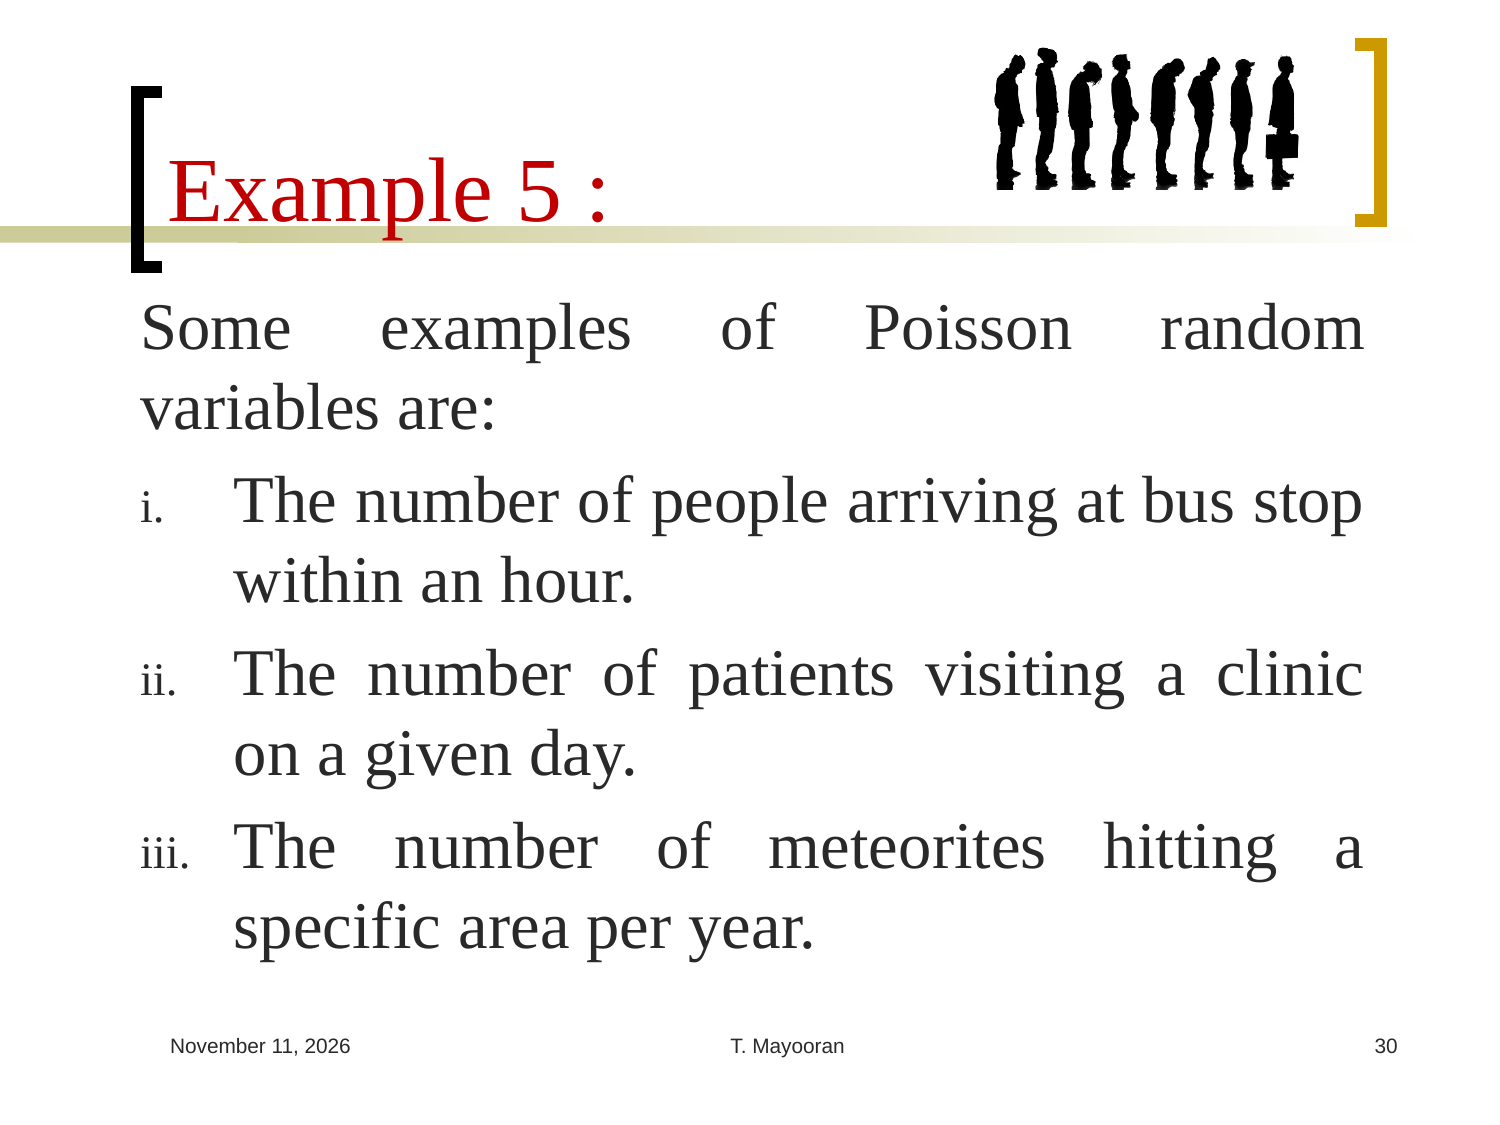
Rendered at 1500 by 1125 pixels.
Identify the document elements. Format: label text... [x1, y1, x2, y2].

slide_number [154, 1024, 468, 1101]
slide_number 30 [1099, 1024, 1413, 1101]
list Some examples of Poisson random variables are: The number of people arriving at bus stop within an hour. The number of patients visiting a clinic on a given day. The number of meteorites hitting a specific area per year. [125, 275, 1382, 950]
footer T. Mayooran [549, 1024, 1026, 1101]
title Example 5 : [152, 15, 1328, 248]
picture [974, 37, 1313, 191]
